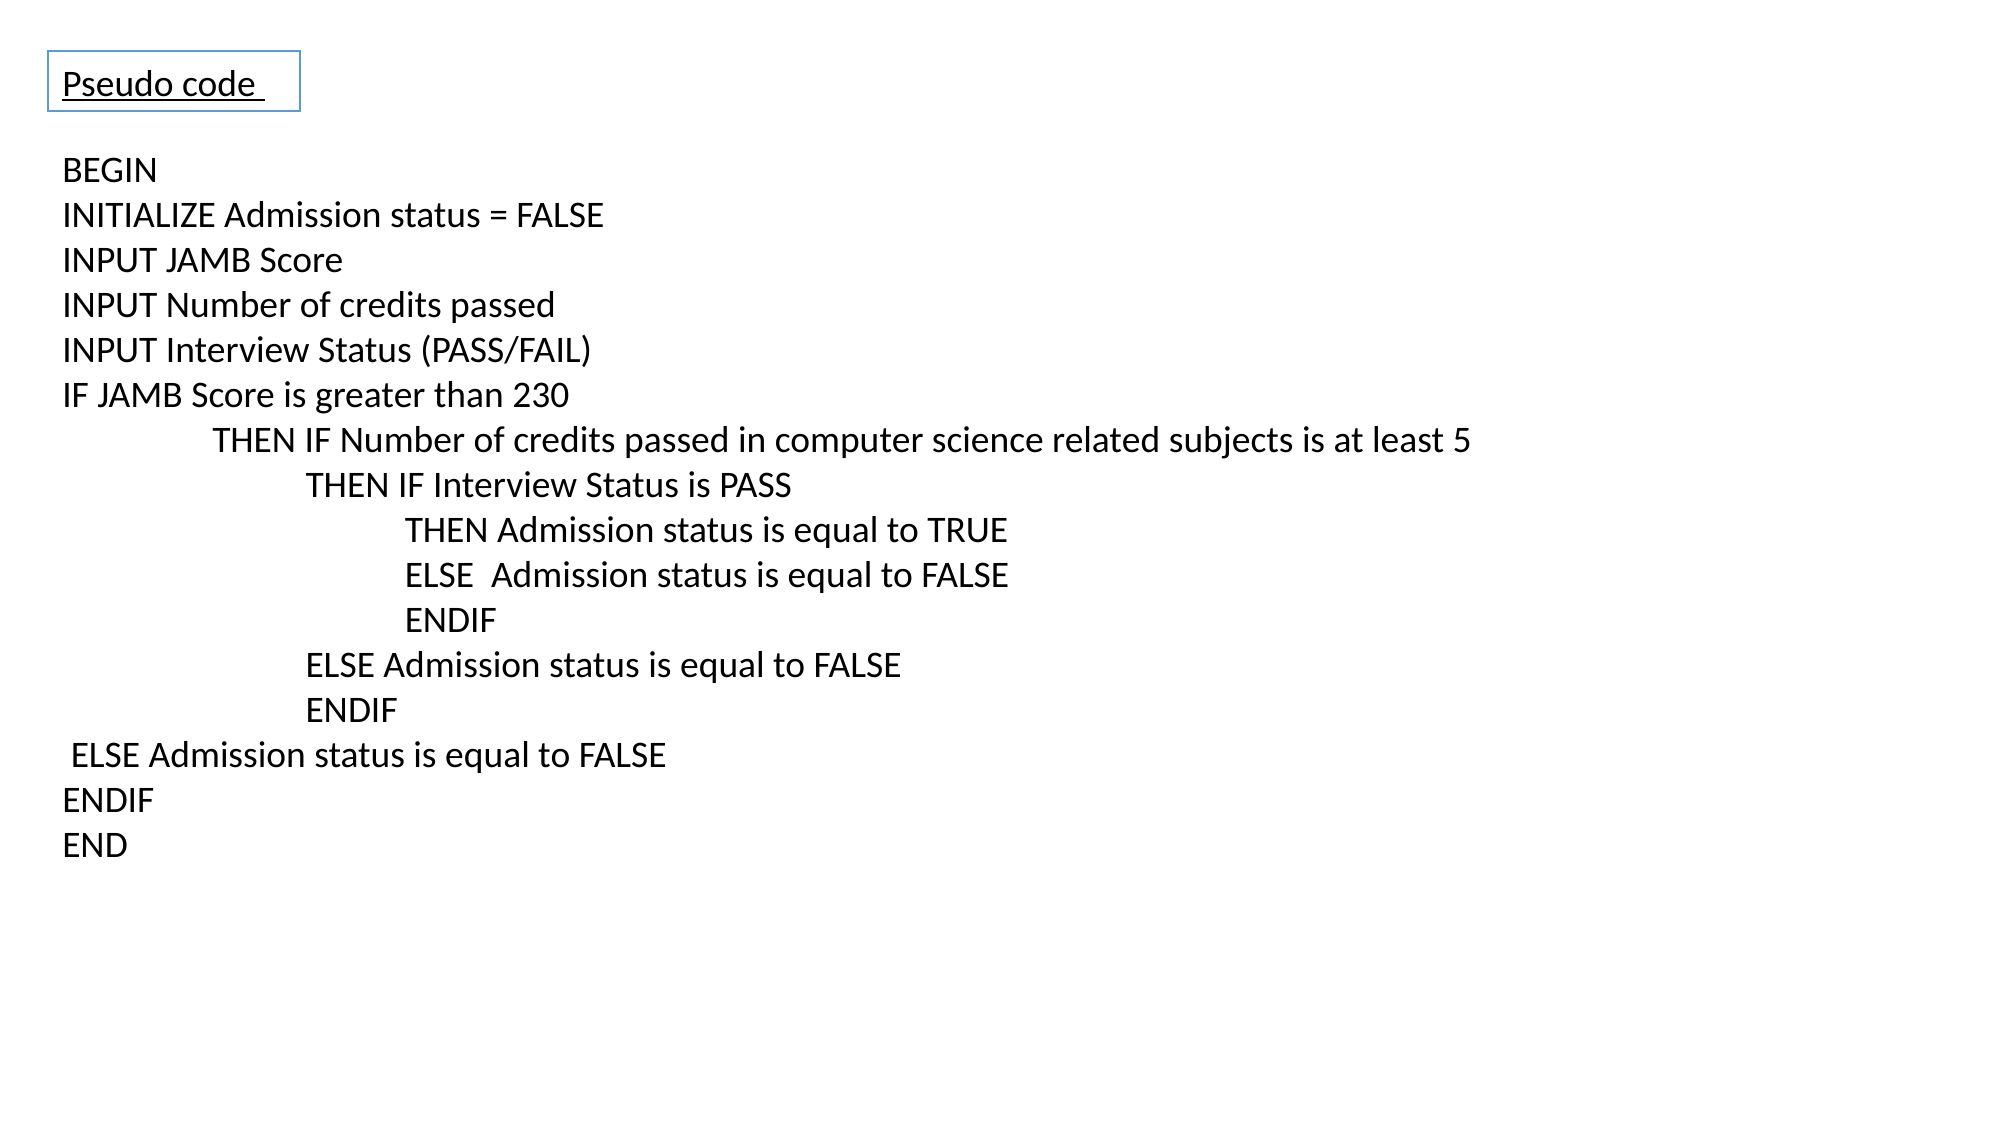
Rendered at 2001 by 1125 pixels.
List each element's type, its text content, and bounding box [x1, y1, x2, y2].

text_box Pseudo code [47, 50, 301, 112]
text_box BEGIN INITIALIZE Admission status = FALSE INPUT JAMB Score INPUT Number of credits passed INPUT Interview Status (PASS/FAIL) IF JAMB Score is greater than 230 THEN IF Number of credits passed in computer science related subjects is at least 5 THEN IF Interview Status is PASS THEN Admission status is equal to TRUE ELSE Admission status is equal to FALSE ENDIF ELSE Admission status is equal to FALSE ENDIF ELSE Admission status is equal to FALSE ENDIF END [47, 137, 1861, 873]
